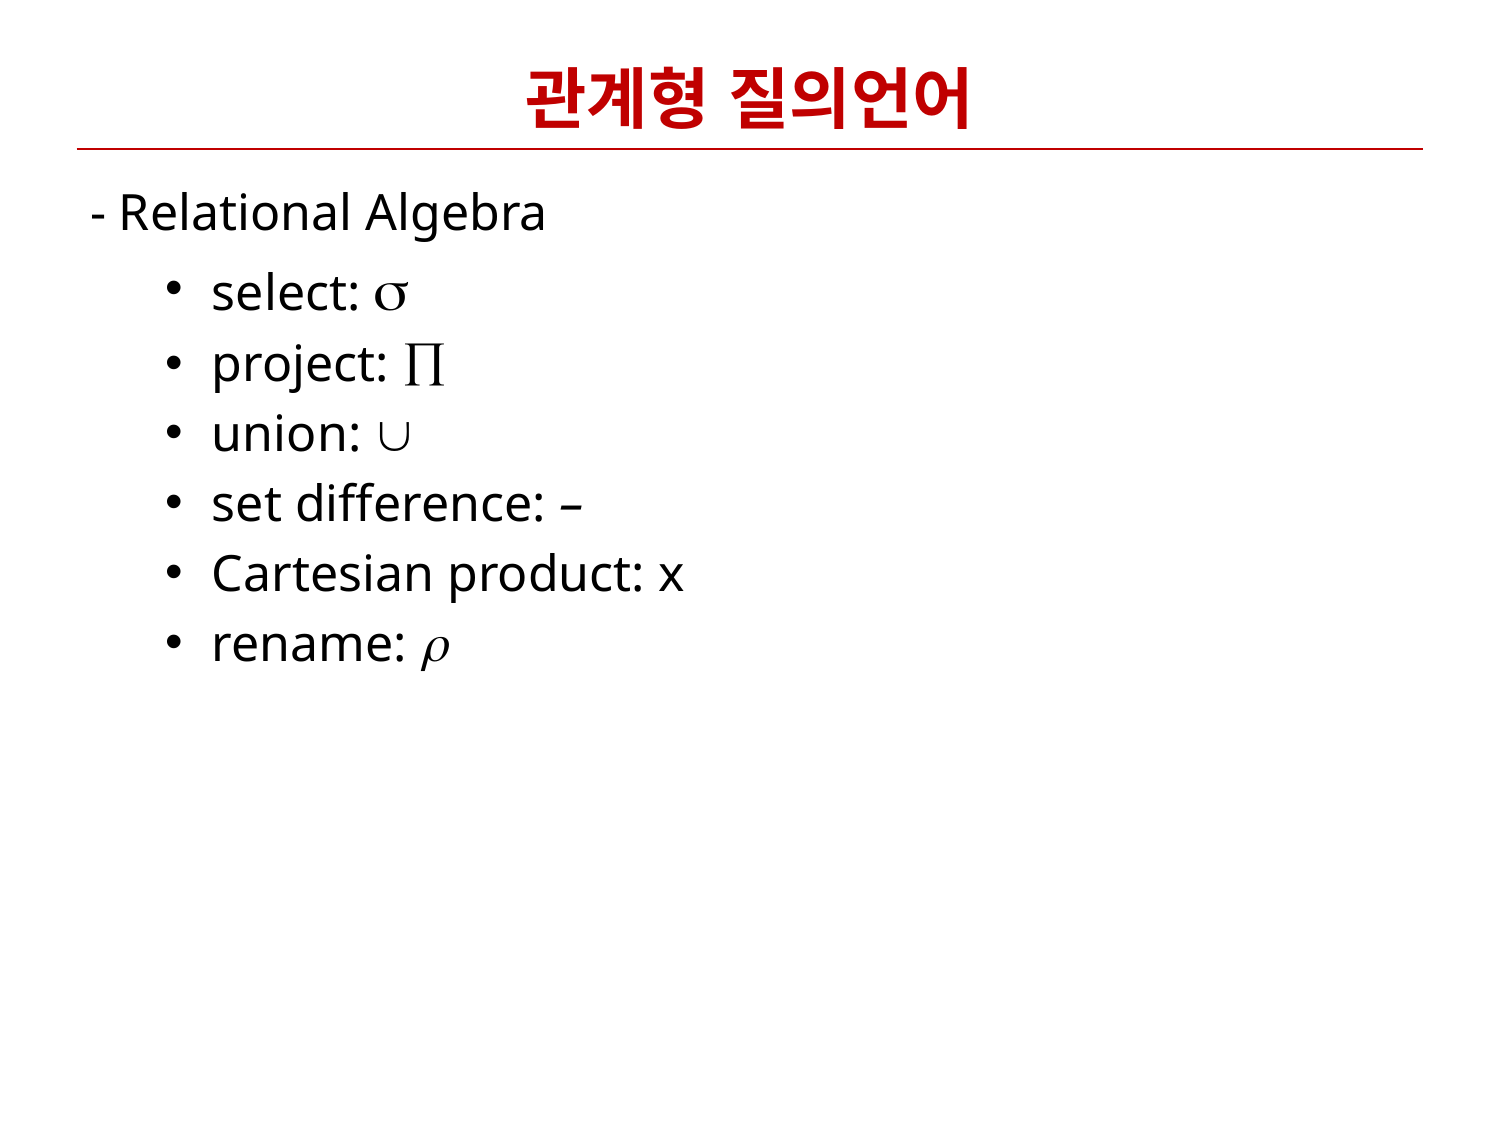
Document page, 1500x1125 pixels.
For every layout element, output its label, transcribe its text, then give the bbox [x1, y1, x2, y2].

list - Relational Algebra select:  project:  union:  set difference: – Cartesian product: x rename:  [75, 172, 1425, 1083]
title 관계형 질의언어 [75, 45, 1425, 149]
